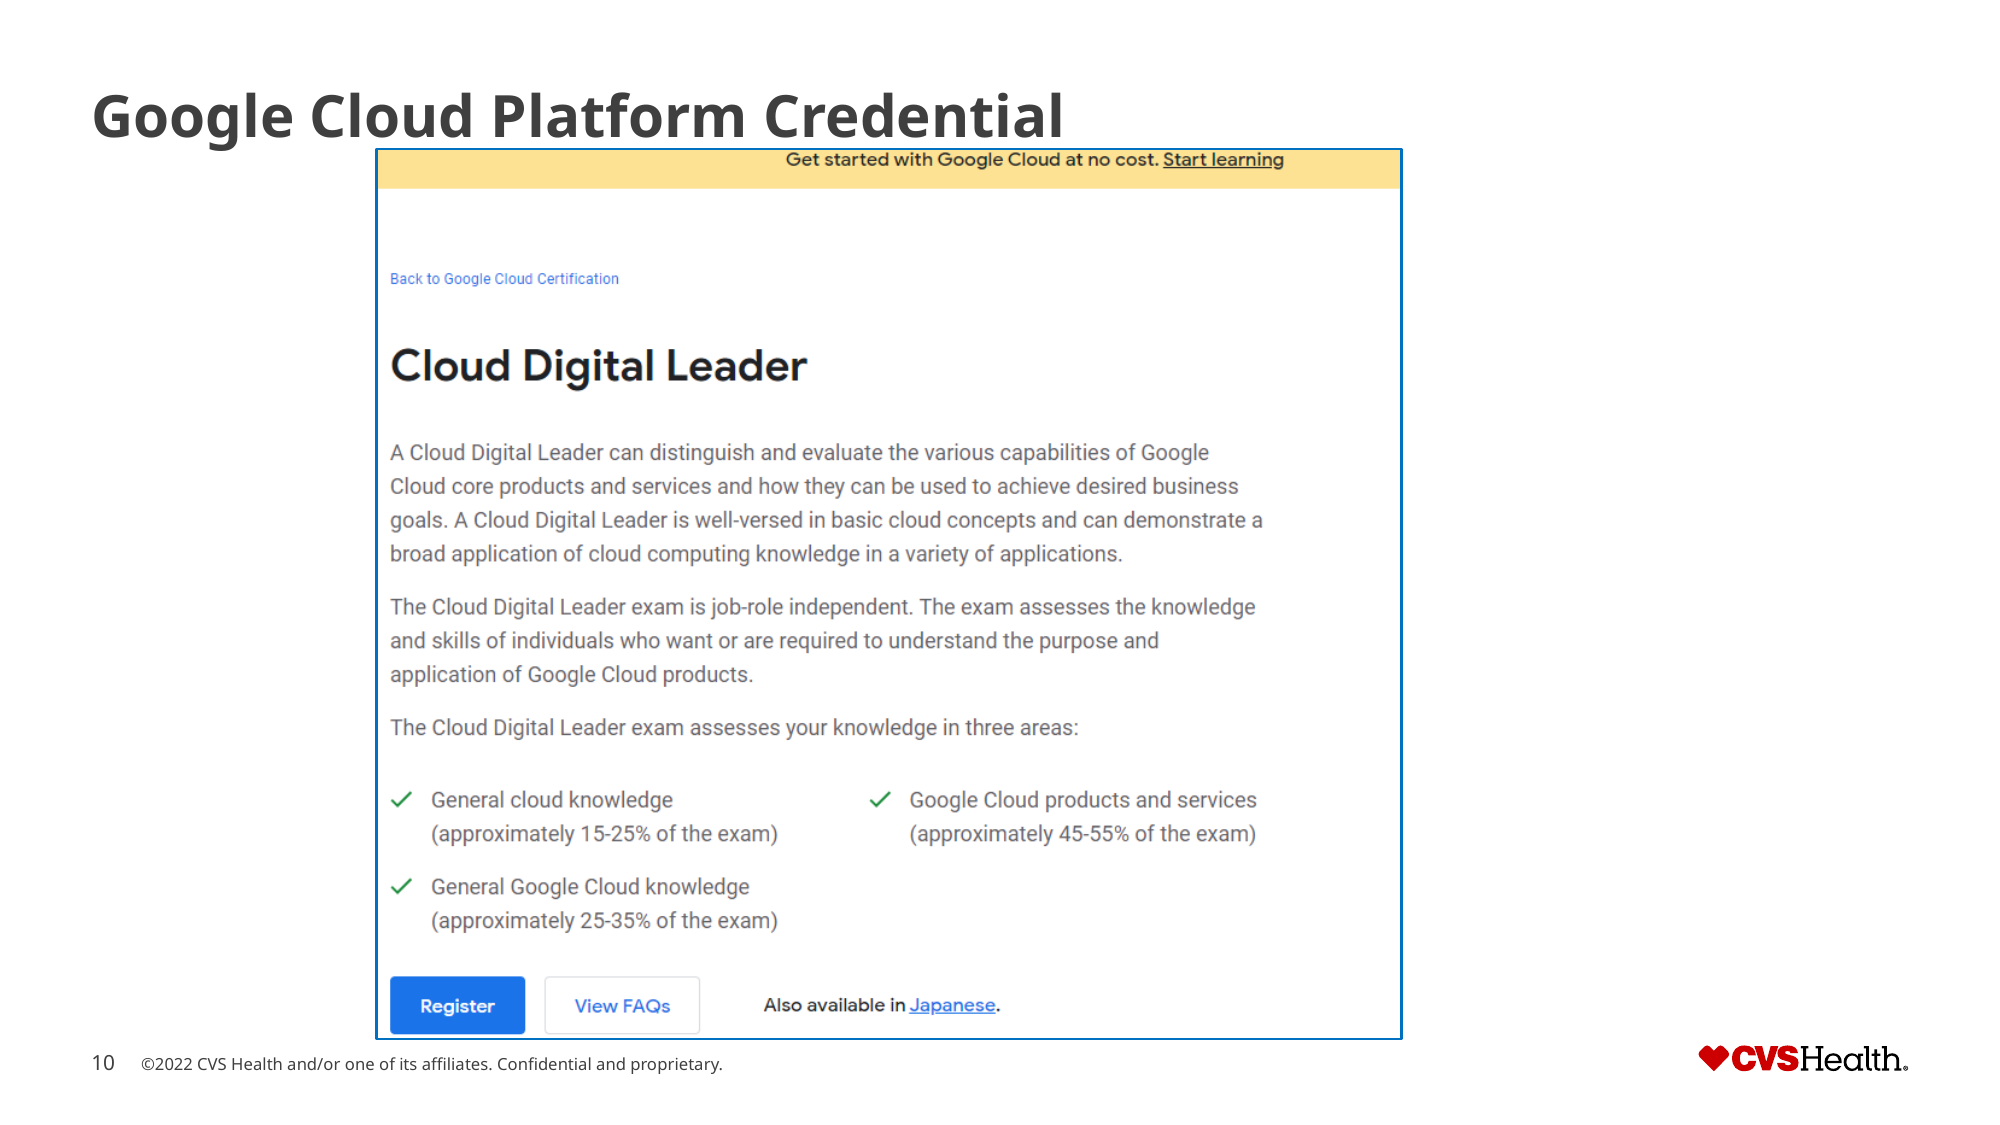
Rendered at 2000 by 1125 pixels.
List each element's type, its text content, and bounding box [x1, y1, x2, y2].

title Google Cloud Platform Credential [91, 86, 1677, 204]
picture [377, 149, 1401, 1039]
